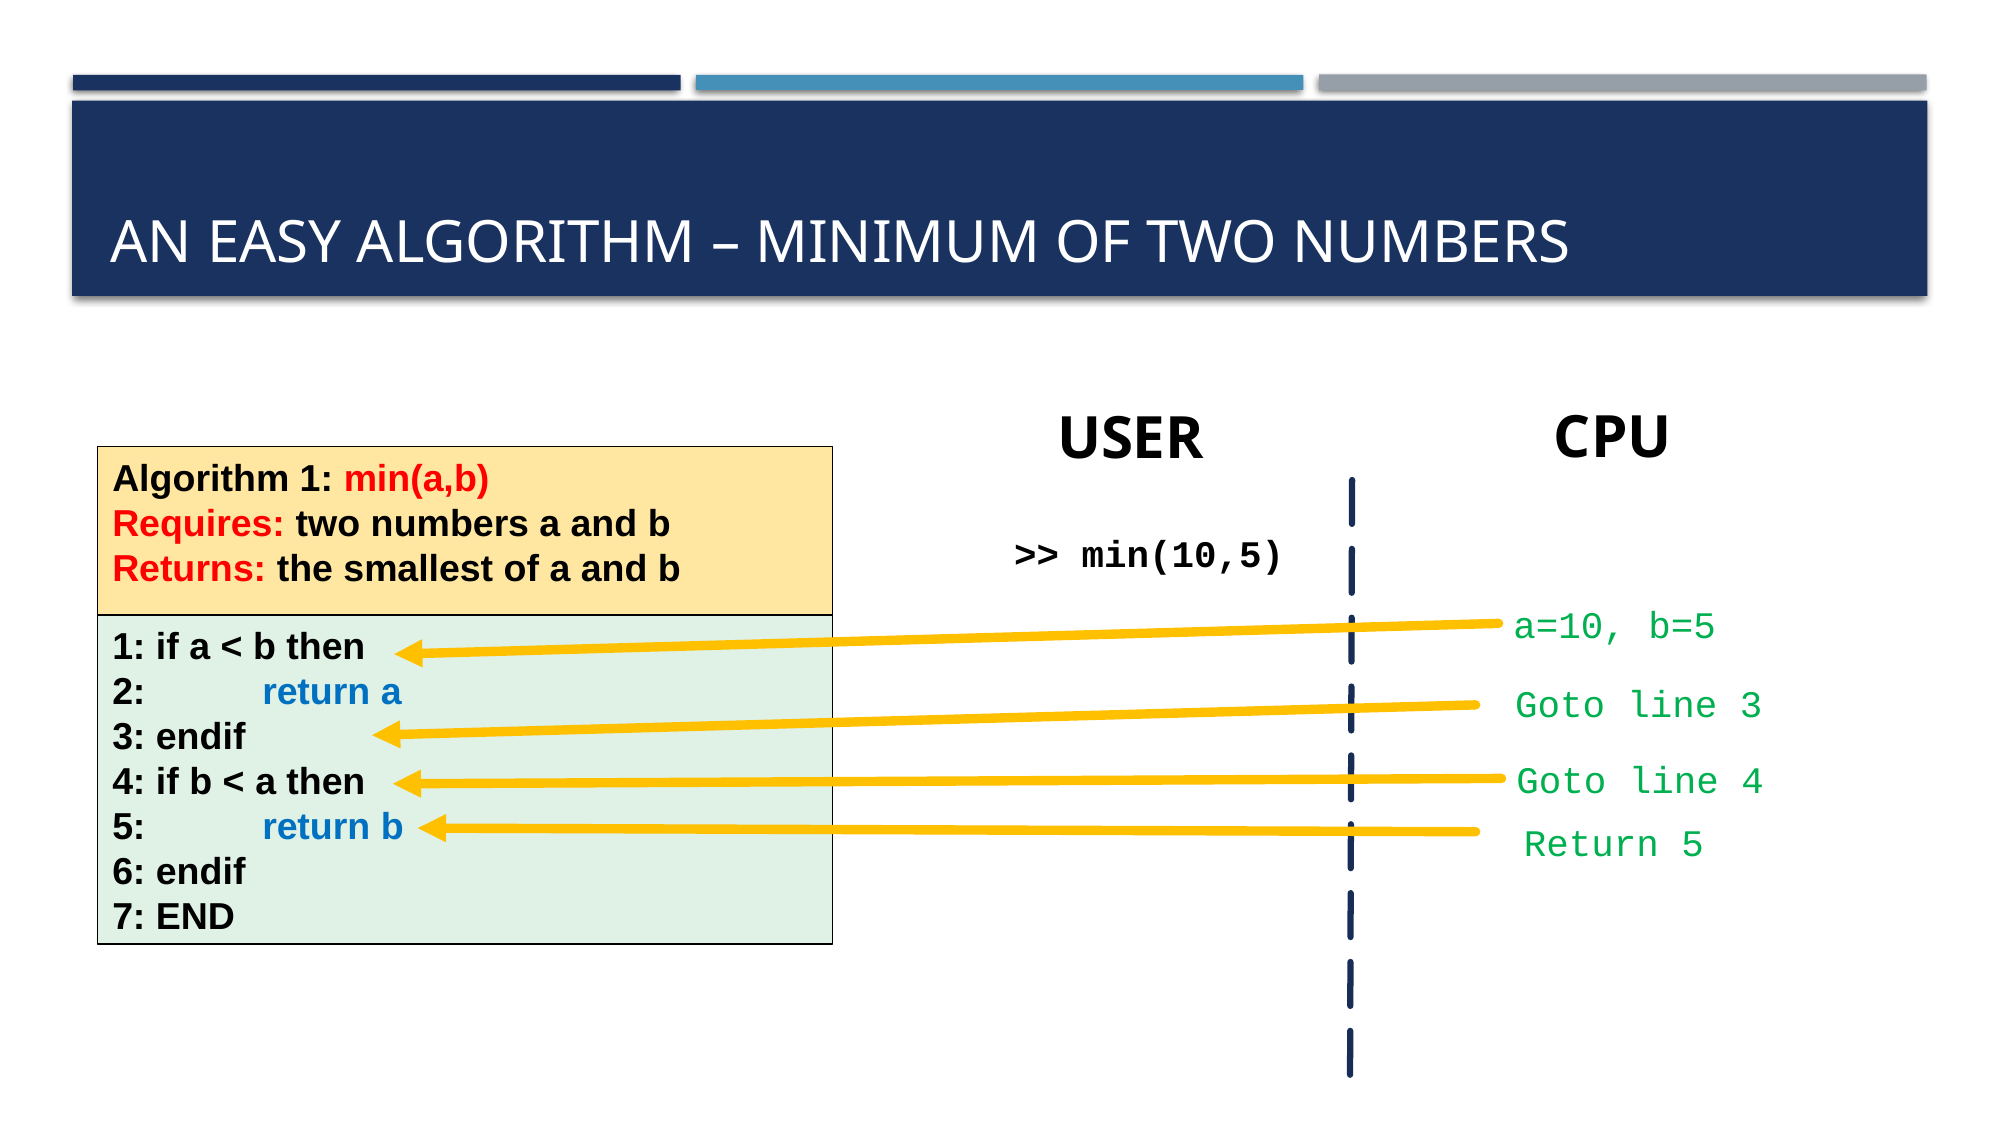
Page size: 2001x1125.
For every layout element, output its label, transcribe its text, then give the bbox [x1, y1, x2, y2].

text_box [1349, 664, 1353, 702]
text_box Return 5 [1509, 812, 1719, 872]
text_box Algorithm 1: min(a,b) Requires: two numbers a and b Returns: the smallest of a and b [97, 446, 833, 614]
text_box Goto line 3 [1500, 672, 1778, 732]
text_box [1349, 745, 1353, 776]
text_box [371, 704, 1477, 736]
text_box Goto line 4 [1501, 748, 1779, 809]
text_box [417, 827, 1477, 833]
text_box >> min(10,5) [999, 522, 1300, 583]
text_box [392, 778, 1502, 785]
text_box USER [1042, 392, 1220, 478]
title An easy algorithm – minimum of two numbers [95, 115, 1905, 282]
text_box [1349, 842, 1353, 1094]
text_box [1349, 793, 1353, 825]
text_box CPU [1539, 392, 1687, 477]
text_box a=10, b=5 [1498, 593, 1731, 654]
text_box 1: if a < b then 2: return a 3: endif 4: if b < a then 5: return b 6: endif 7: END [97, 614, 833, 945]
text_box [393, 623, 1499, 655]
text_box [1349, 479, 1353, 621]
